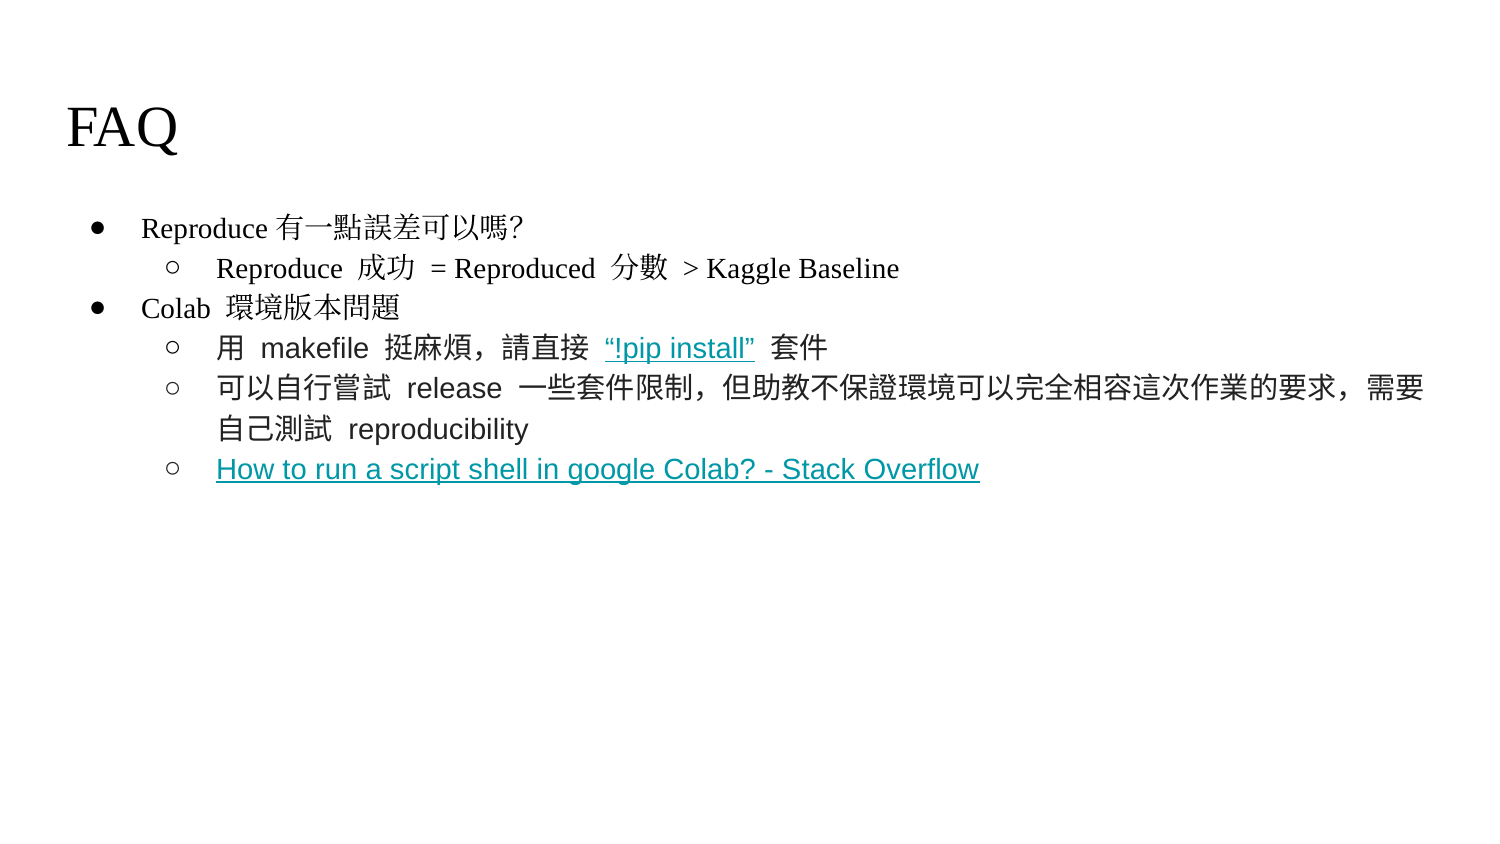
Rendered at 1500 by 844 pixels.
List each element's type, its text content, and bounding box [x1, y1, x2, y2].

list Reproduce有一點誤差可以嗎？ Reproduce 成功 = Reproduced 分數 > Kaggle Baseline Colab 環境版本問題 用 makefile 挺麻煩，請直接 “!pip install” 套件 可以自行嘗試 release 一些套件限制，但助教不保證環境可以完全相容這次作業的要求，需要自己測試 reproducibility How to run a script shell in google Colab? - Stack Overflow [51, 189, 1449, 809]
title FAQ [51, 72, 1449, 167]
